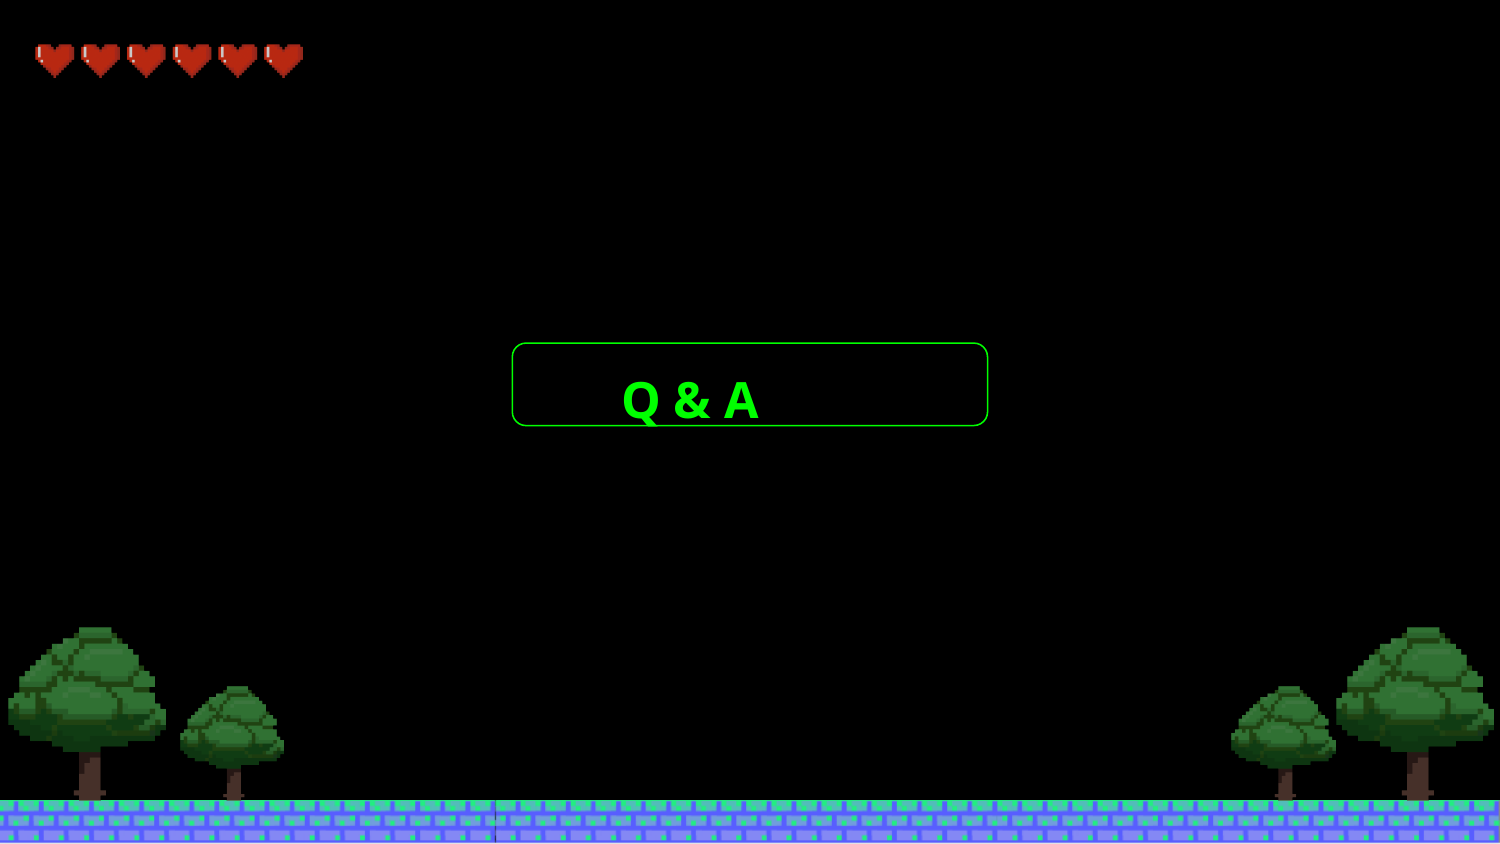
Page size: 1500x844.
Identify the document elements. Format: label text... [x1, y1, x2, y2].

picture [0, 627, 1500, 844]
picture [0, 0, 352, 180]
text_box [512, 343, 987, 426]
text_box Q & A [606, 353, 1111, 416]
